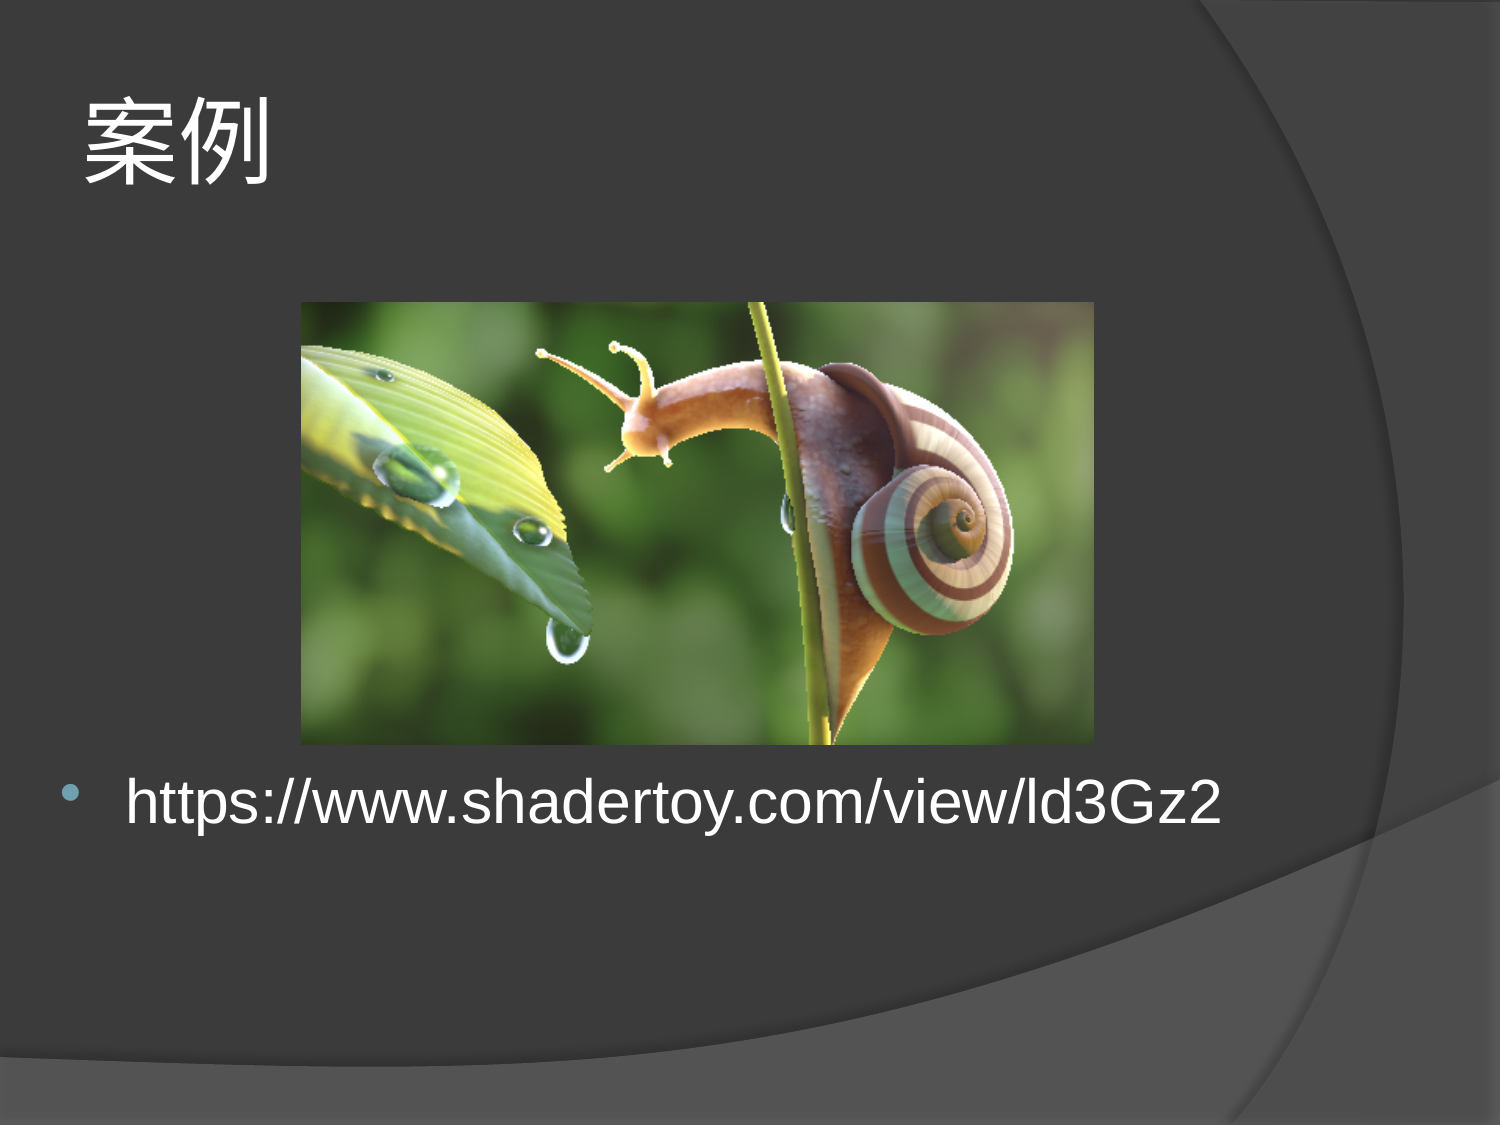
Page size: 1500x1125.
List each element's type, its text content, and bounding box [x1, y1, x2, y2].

list https://www.shadertoy.com/view/ld3Gz2 [41, 753, 1267, 1125]
title 案例 [75, 45, 1300, 233]
picture [300, 302, 1094, 746]
